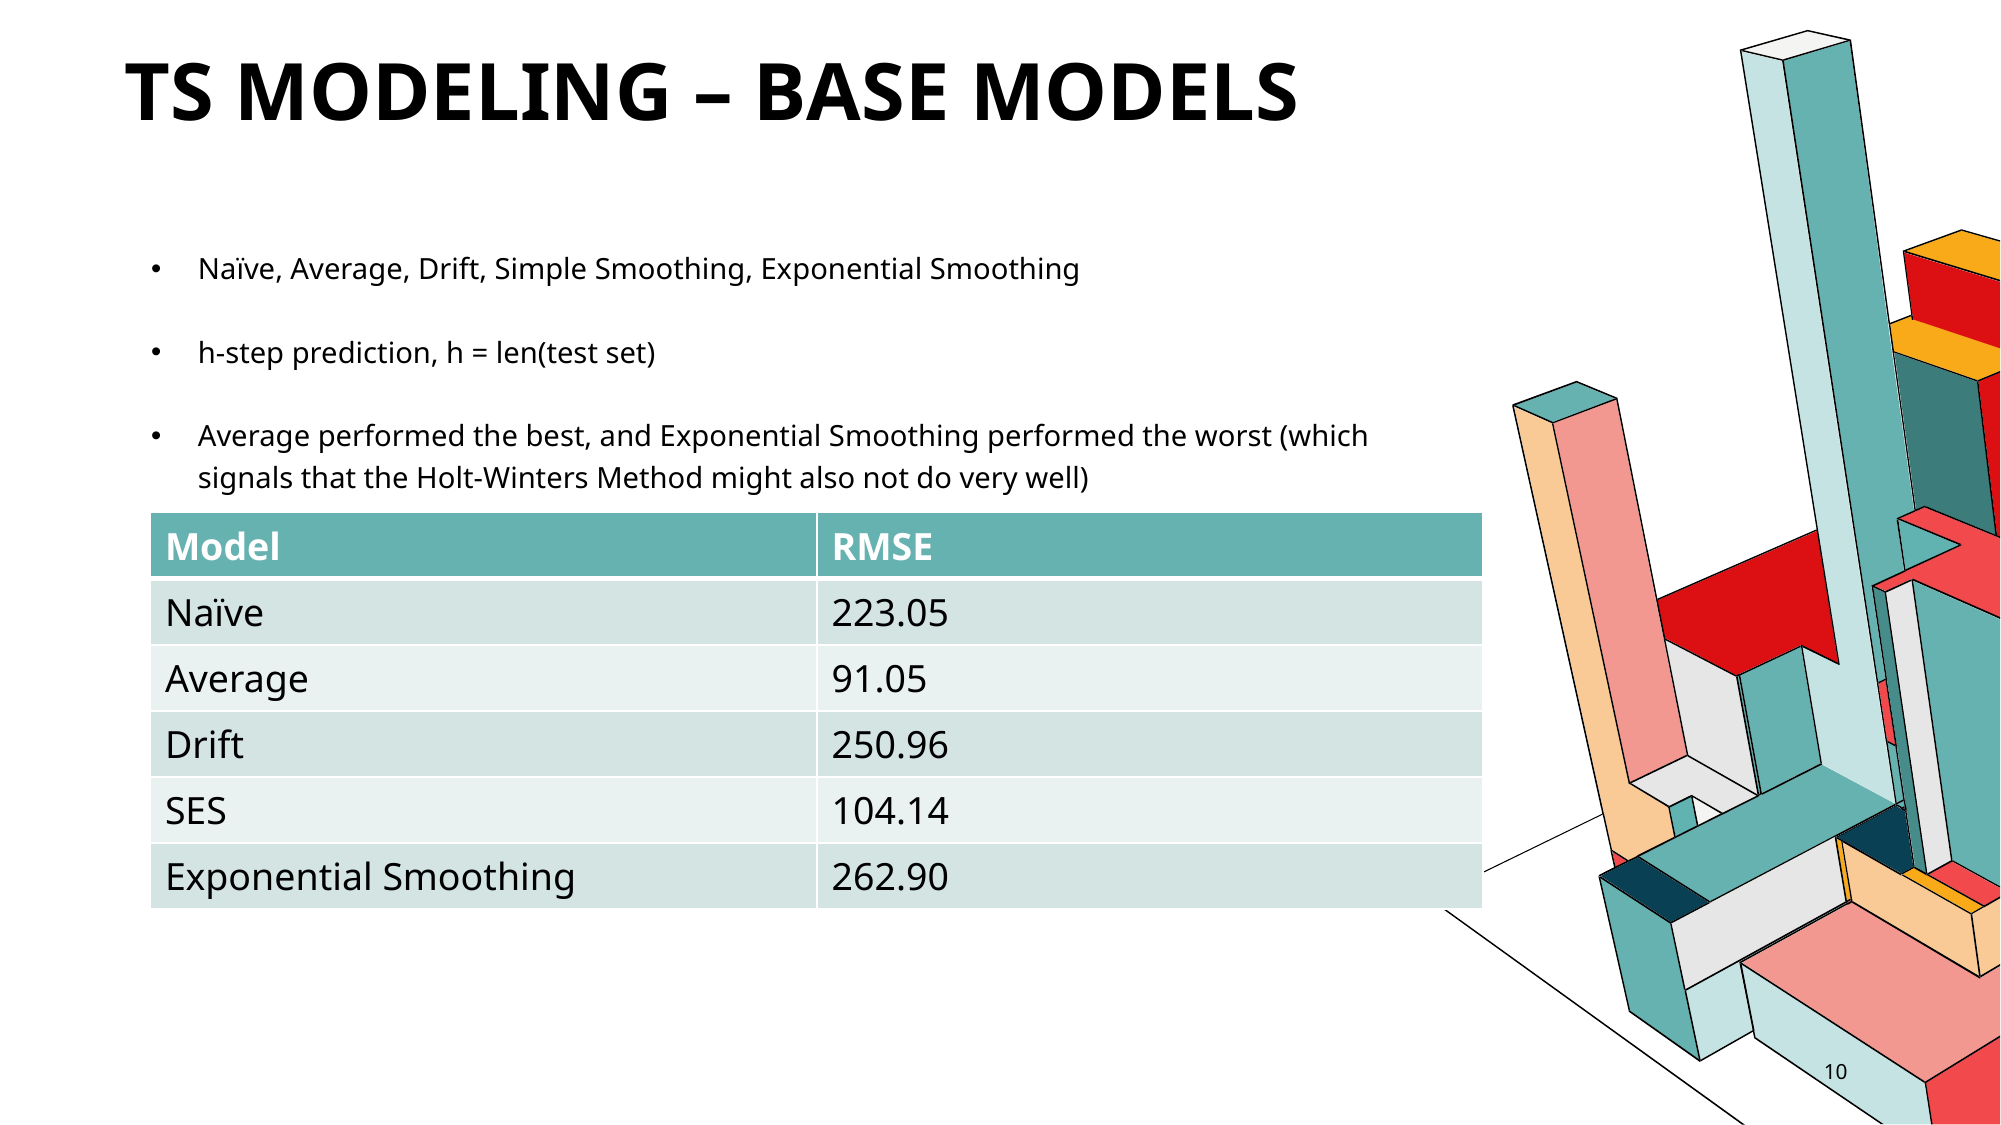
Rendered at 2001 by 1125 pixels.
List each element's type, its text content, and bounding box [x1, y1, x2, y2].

table_cell 262.90 [818, 844, 1482, 908]
table_cell Average [151, 646, 816, 710]
table_header RMSE [818, 513, 1482, 576]
table_cell 250.96 [818, 712, 1482, 776]
table_cell 223.05 [818, 581, 1482, 644]
table_header Model [151, 513, 816, 576]
slide_number 10 [1412, 1042, 1863, 1103]
table_cell Drift [151, 712, 816, 776]
text_box Naïve, Average, Drift, Simple Smoothing, Exponential Smoothing h-step prediction, h = len(test set) Average performed the best, and Exponential Smoothing performed the worst (which signals that the Holt-Winters Method might also not do very well) [136, 236, 1452, 797]
title TS Modeling – Base models [109, 0, 1835, 204]
table_cell Naïve [151, 581, 816, 644]
table_cell 104.14 [818, 778, 1482, 842]
table_cell SES [151, 778, 816, 842]
table_cell 91.05 [818, 646, 1482, 710]
table_cell Exponential Smoothing [151, 844, 816, 908]
